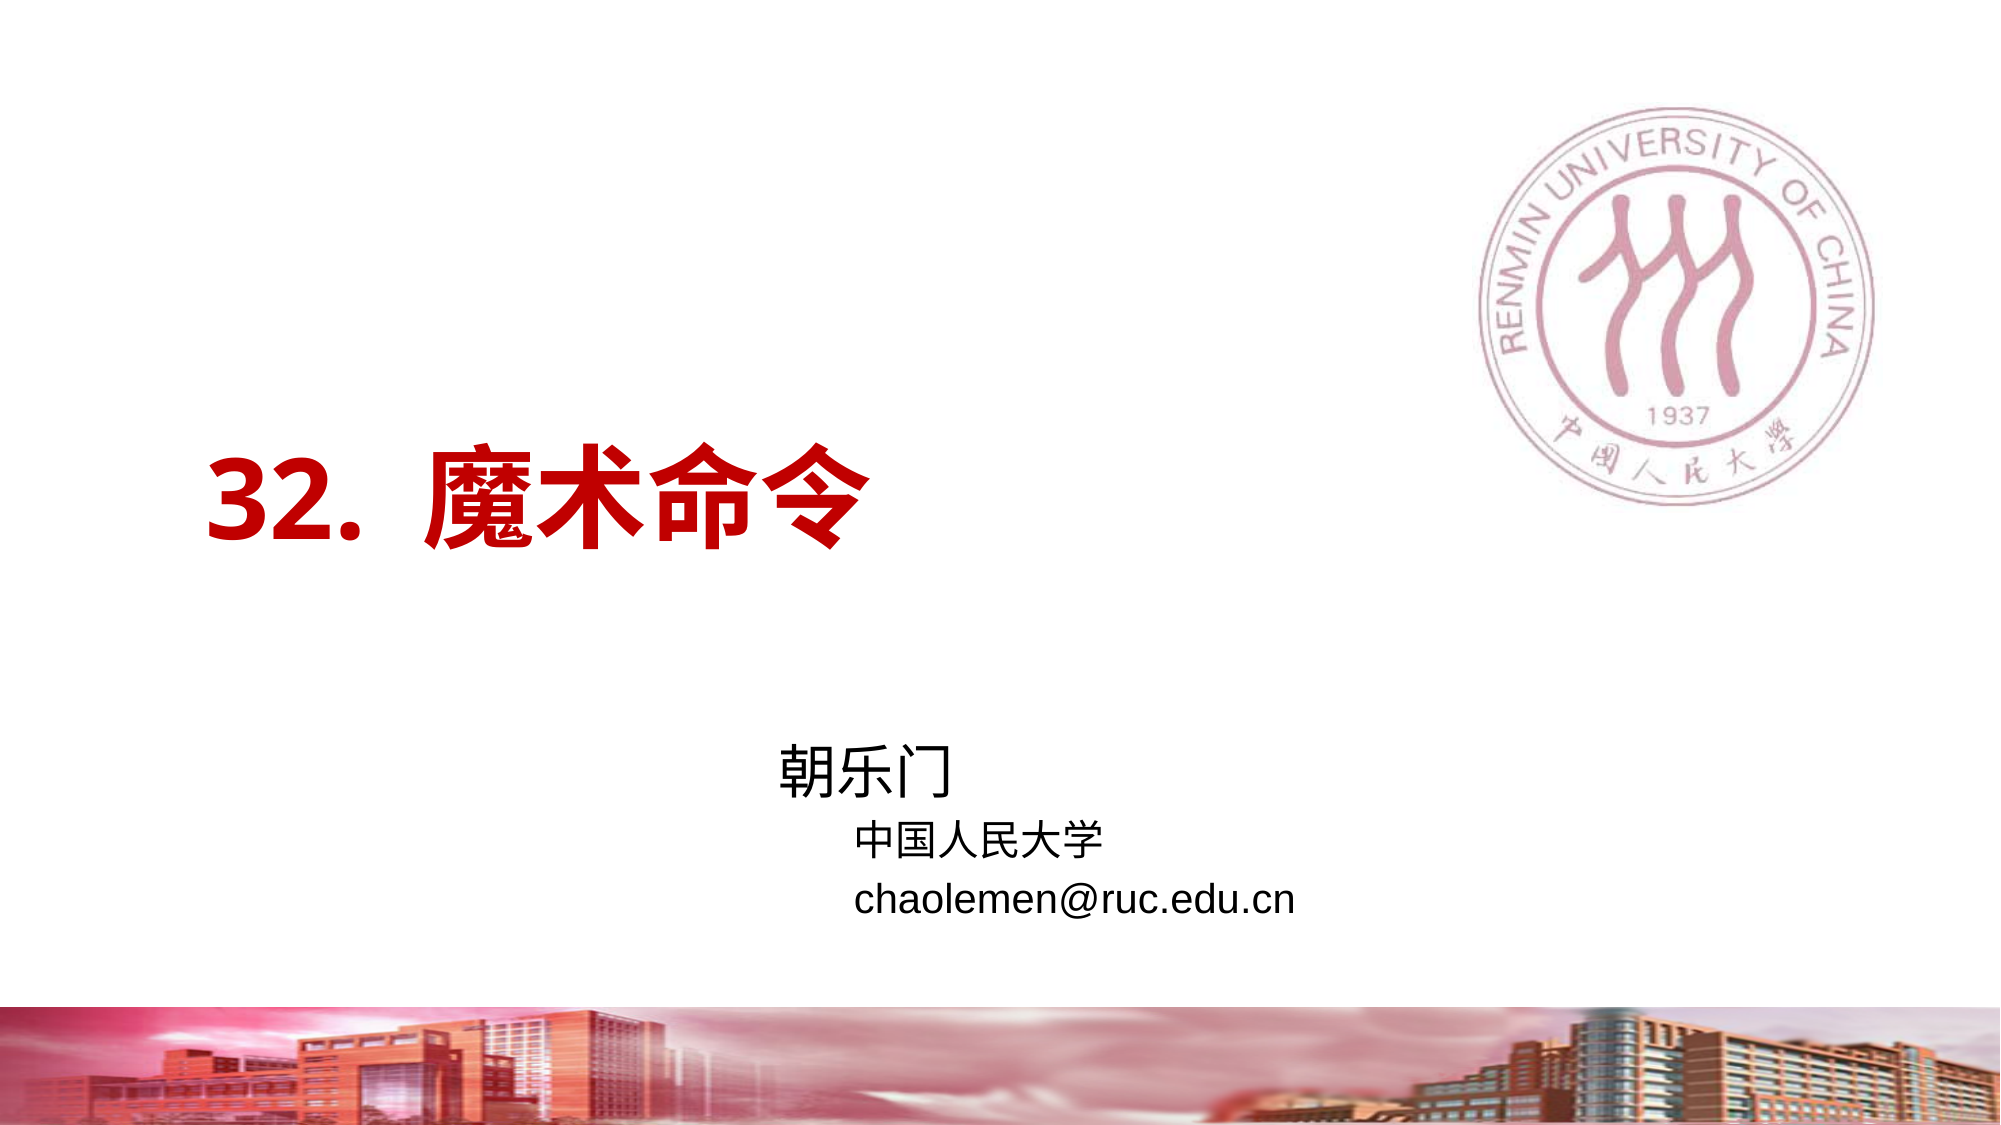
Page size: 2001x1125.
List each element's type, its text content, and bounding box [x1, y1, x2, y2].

picture [0, 1007, 2000, 1125]
title 32. 魔术命令 [161, 225, 1769, 697]
picture [1472, 102, 1883, 513]
subtitle 朝乐门 中国人民大学 chaolemen@ruc.edu.cn [763, 727, 1591, 1016]
